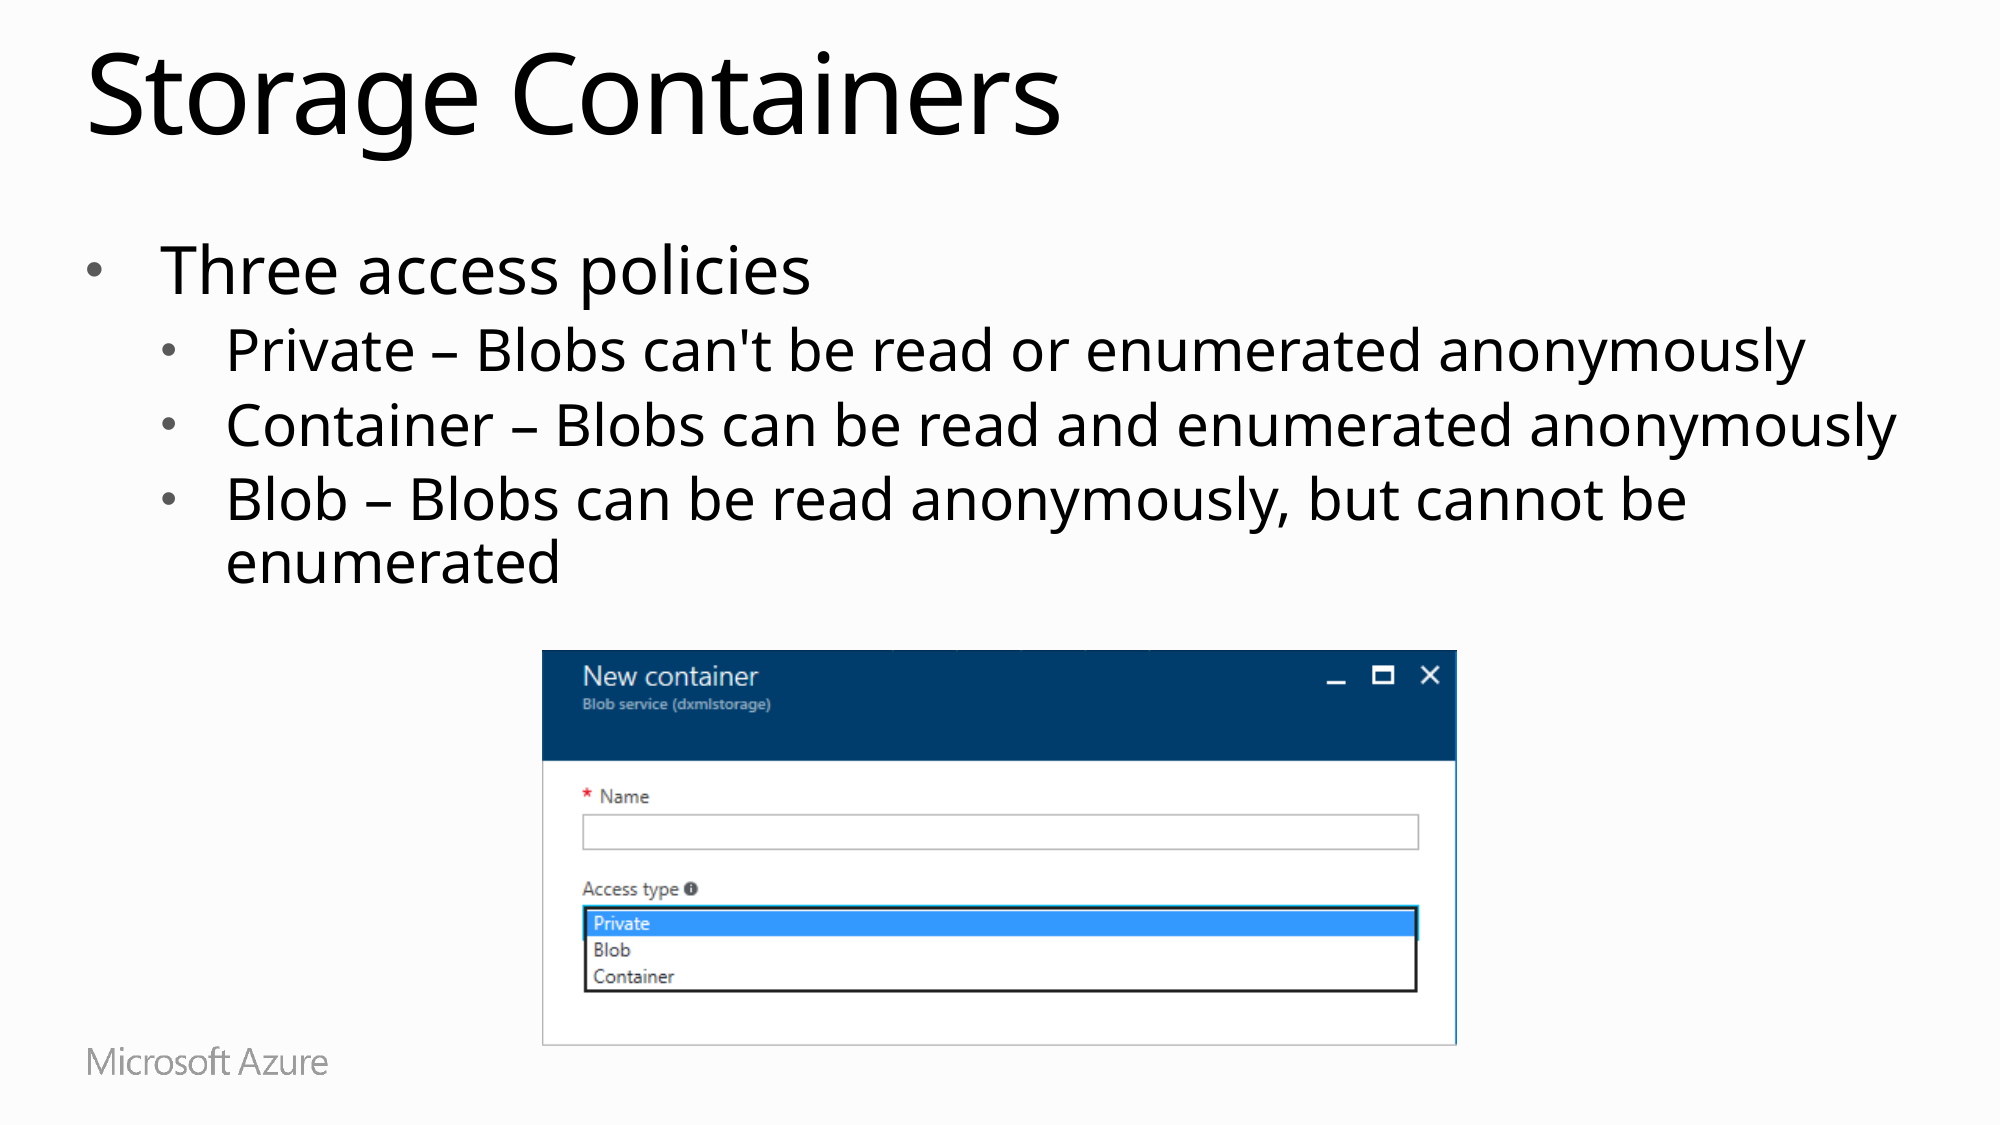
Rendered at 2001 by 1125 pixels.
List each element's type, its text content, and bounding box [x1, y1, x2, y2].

title Storage Containers [85, 37, 1915, 161]
picture [542, 650, 1458, 1047]
list Three access policies Private – Blobs can't be read or enumerated anonymously Container – Blobs can be read and enumerated anonymously Blob – Blobs can be read anonymously, but cannot be enumerated [85, 237, 1915, 696]
